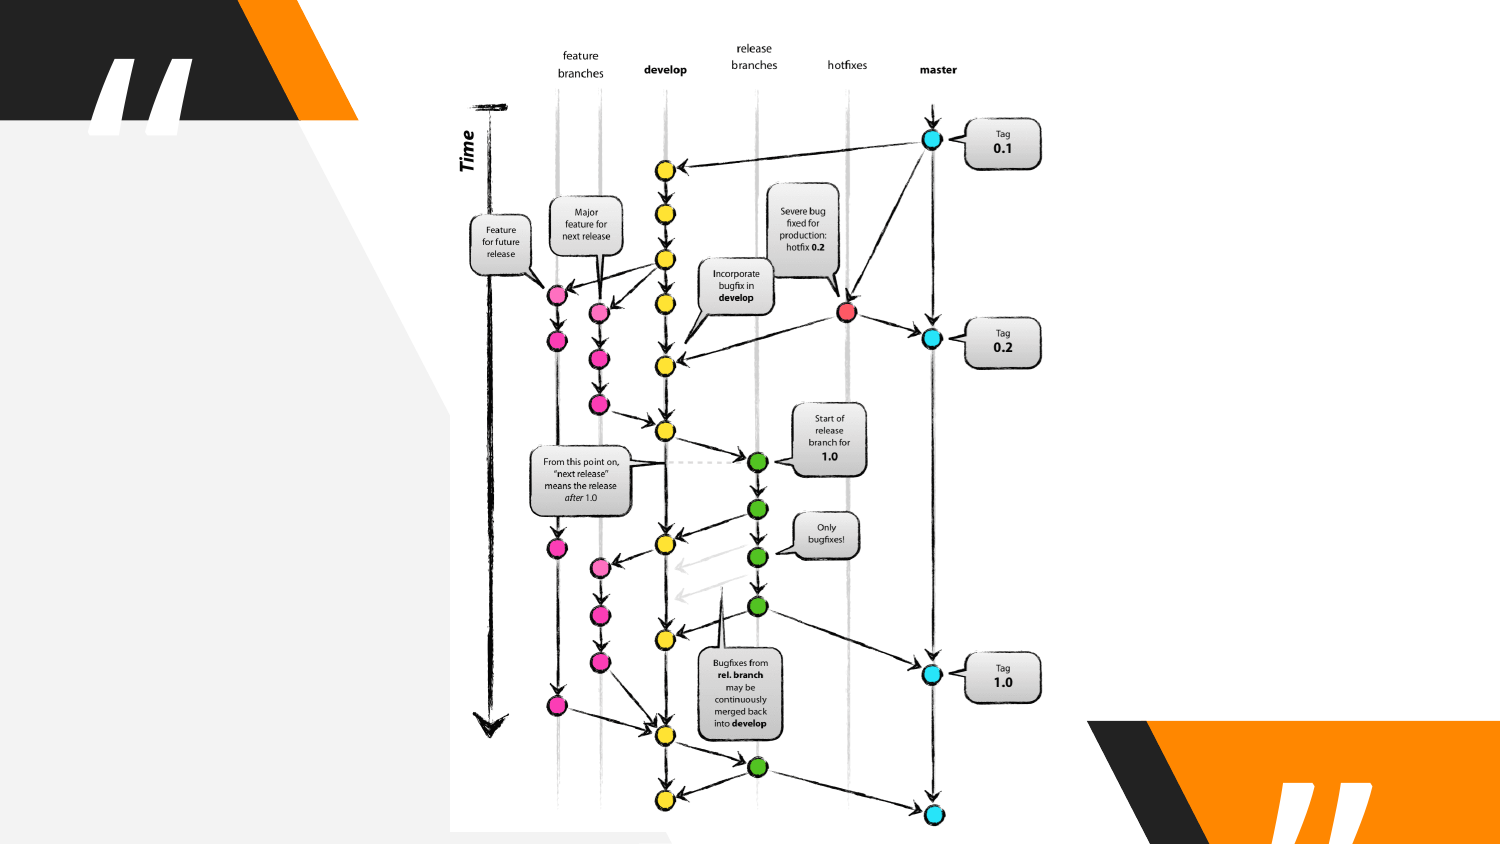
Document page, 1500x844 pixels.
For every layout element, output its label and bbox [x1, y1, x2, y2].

picture [450, 37, 1050, 833]
